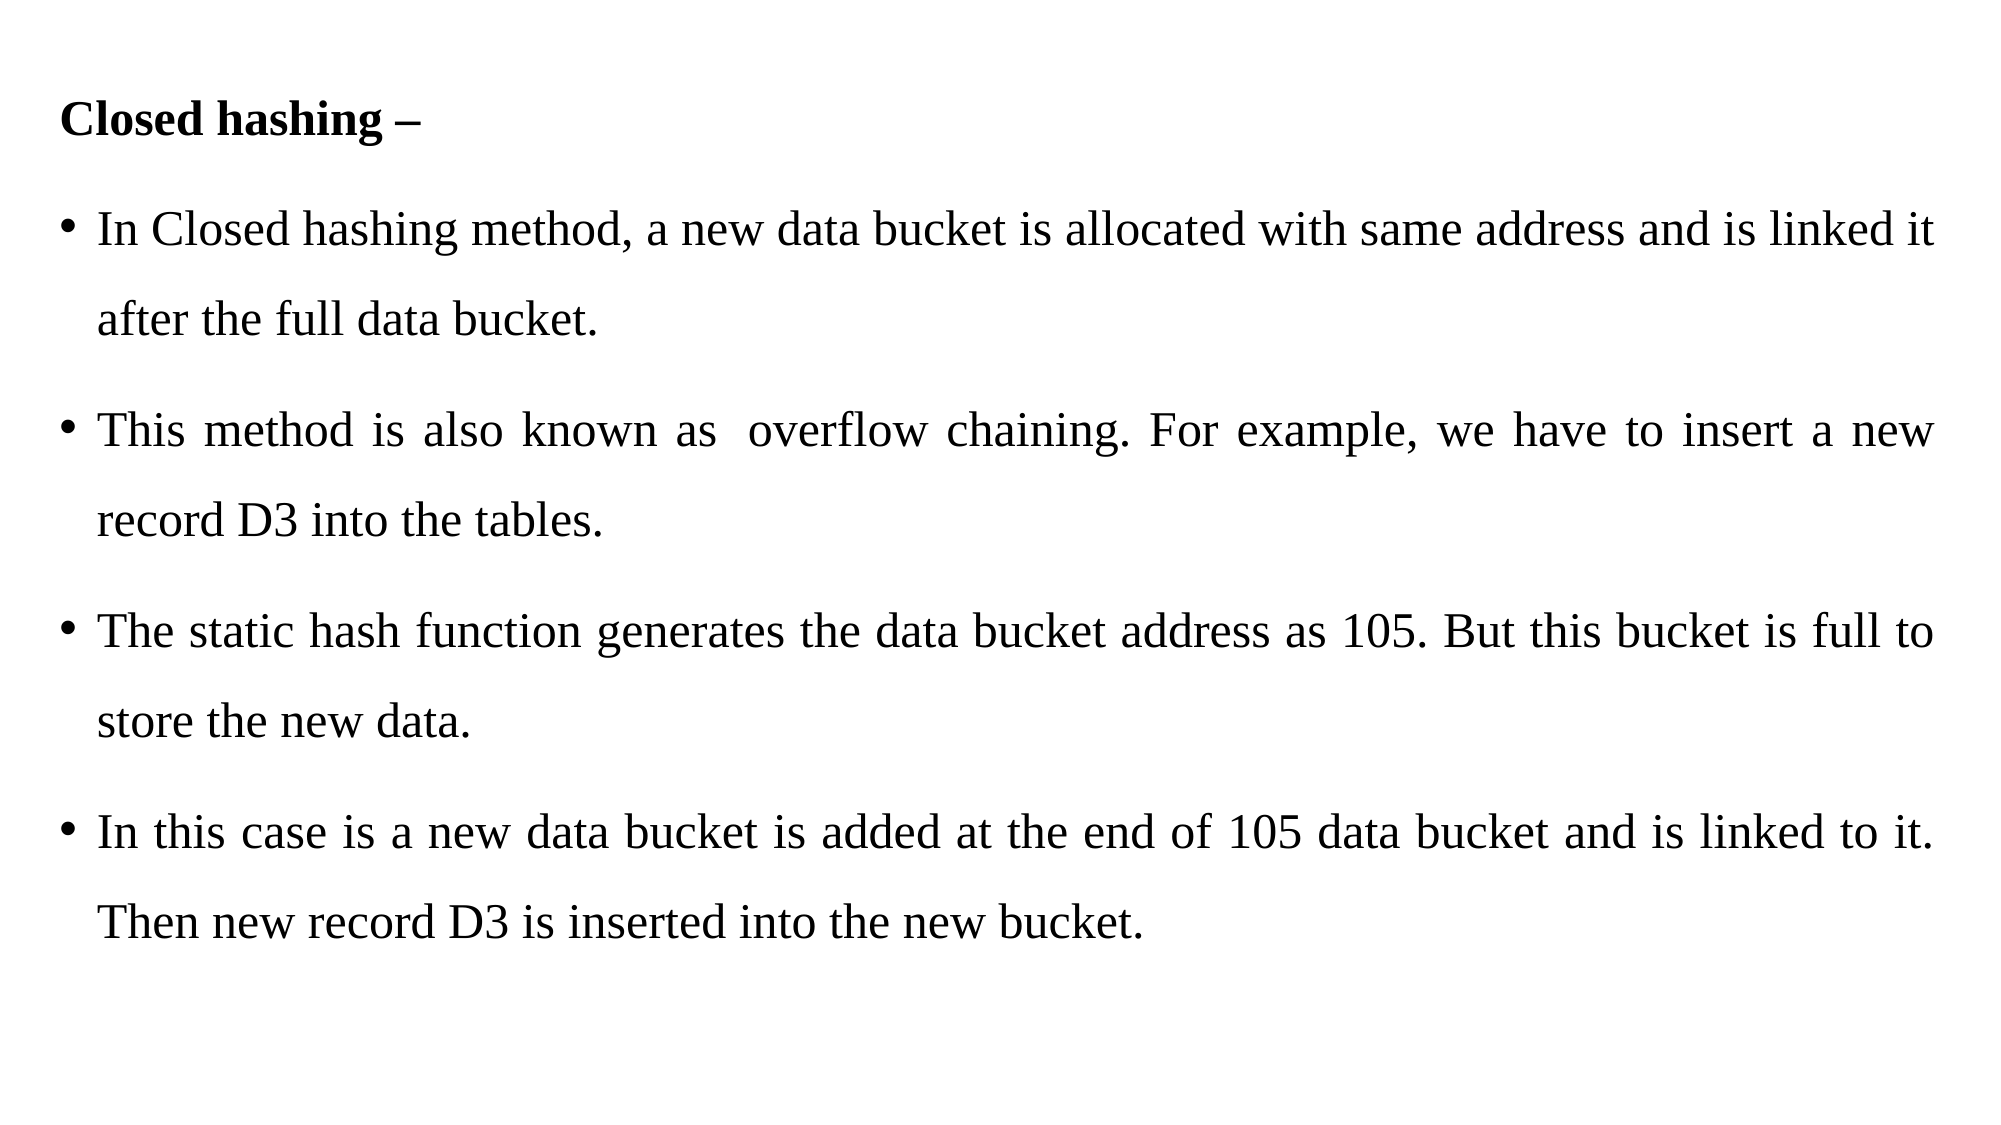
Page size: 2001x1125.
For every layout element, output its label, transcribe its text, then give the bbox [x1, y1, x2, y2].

list Closed hashing – In Closed hashing method, a new data bucket is allocated with same address and is linked it after the full data bucket. This method is also known as overflow chaining. For example, we have to insert a new record D3 into the tables. The static hash function generates the data bucket address as 105. But this bucket is full to store the new data. In this case is a new data bucket is added at the end of 105 data bucket and is linked to it. Then new record D3 is inserted into the new bucket. [44, 47, 1952, 1084]
